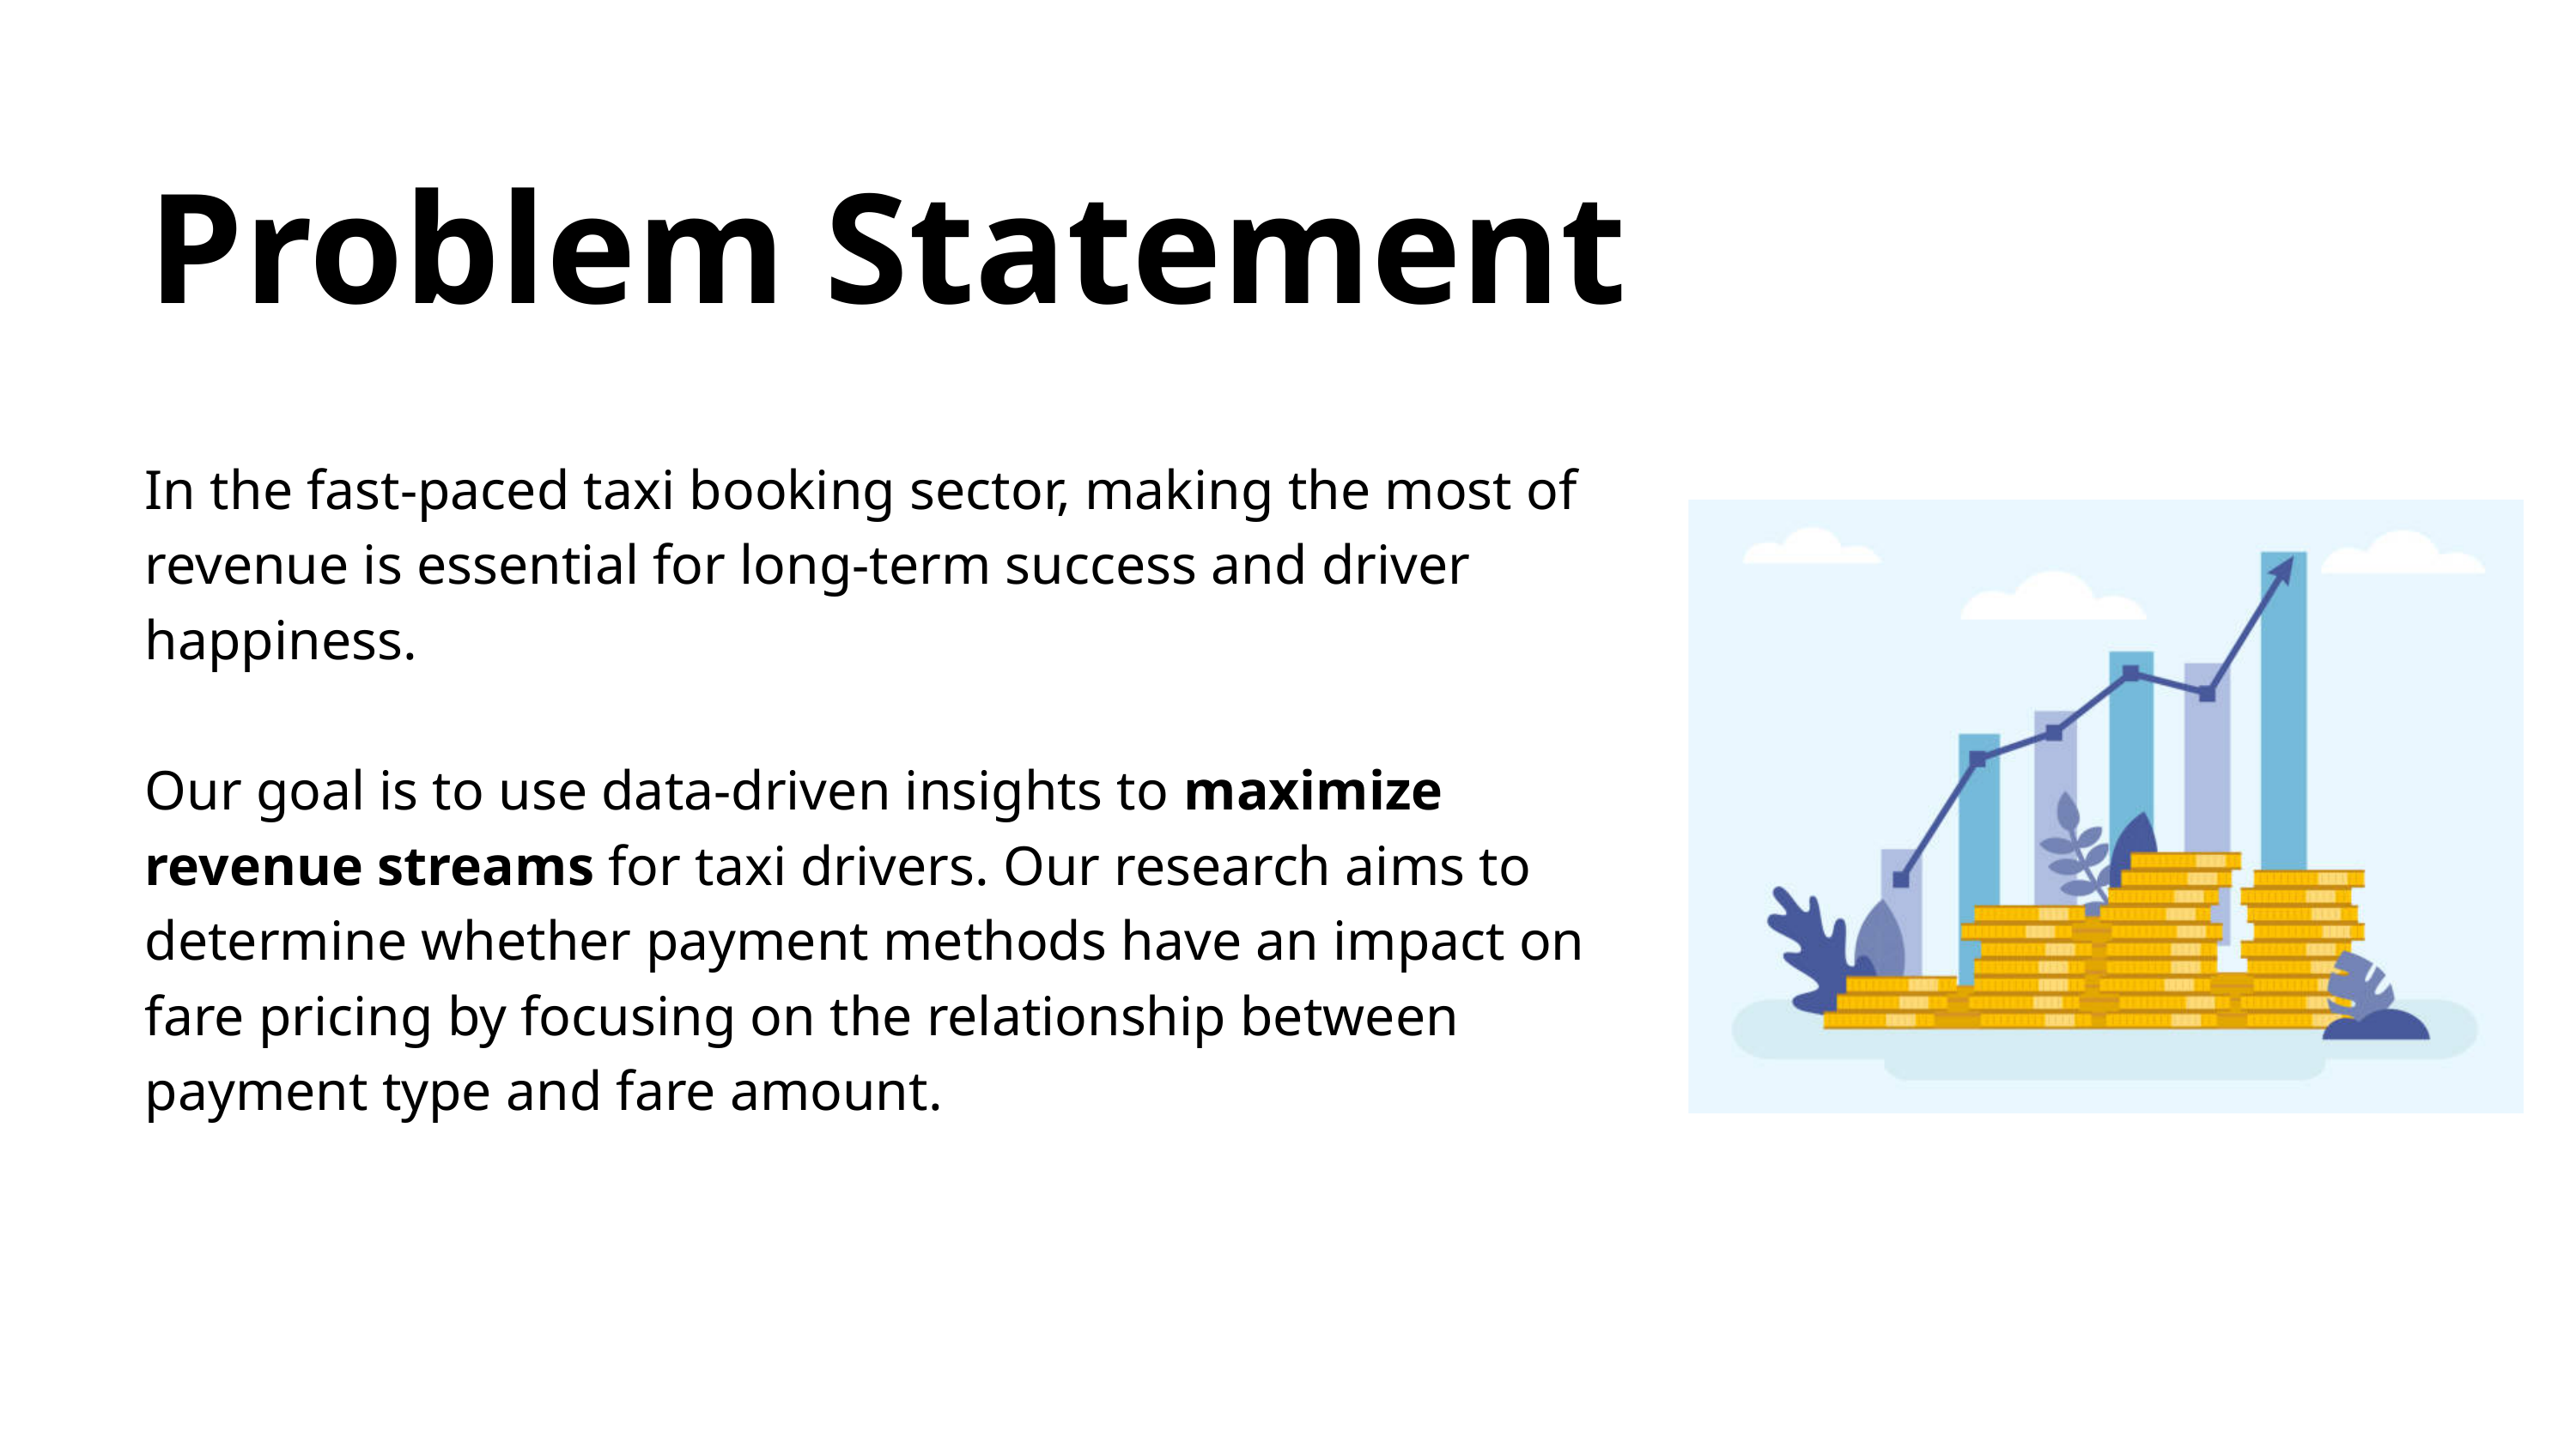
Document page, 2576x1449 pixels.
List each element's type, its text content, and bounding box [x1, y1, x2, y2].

text_box [1688, 500, 2524, 1113]
text_box Problem Statement [144, 120, 1631, 334]
text_box In the fast-paced taxi booking sector, making the most of revenue is essential for long-term success and driver happiness. Our goal is to use data-driven insights to maximize revenue streams for taxi drivers. Our research aims to determine whether payment methods have an impact on fare pricing by focusing on the relationship between payment type and fare amount. [144, 445, 1597, 1214]
